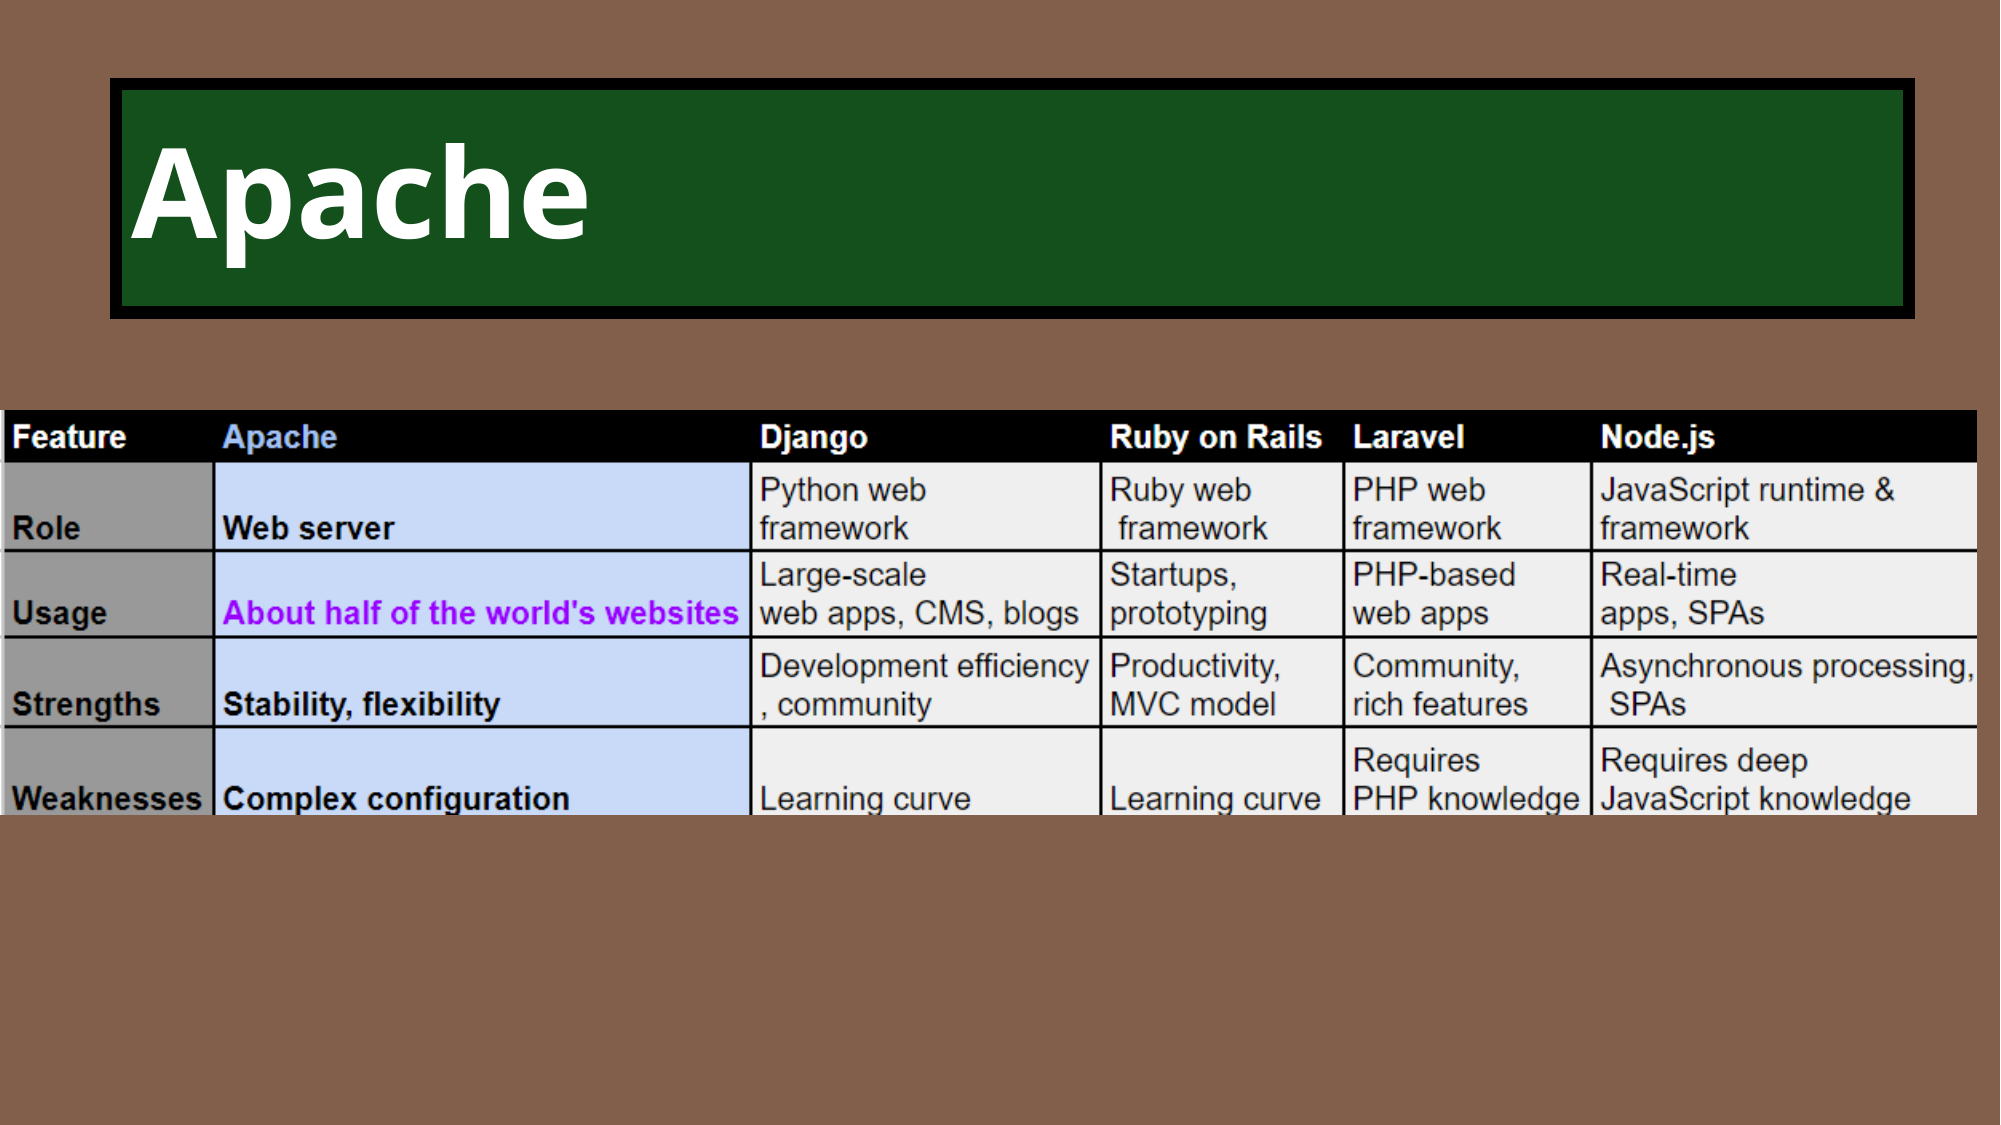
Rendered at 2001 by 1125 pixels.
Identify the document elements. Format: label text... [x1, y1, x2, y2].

text_box [114, 82, 1910, 314]
picture [0, 410, 1977, 816]
title Apache [116, 112, 1413, 284]
